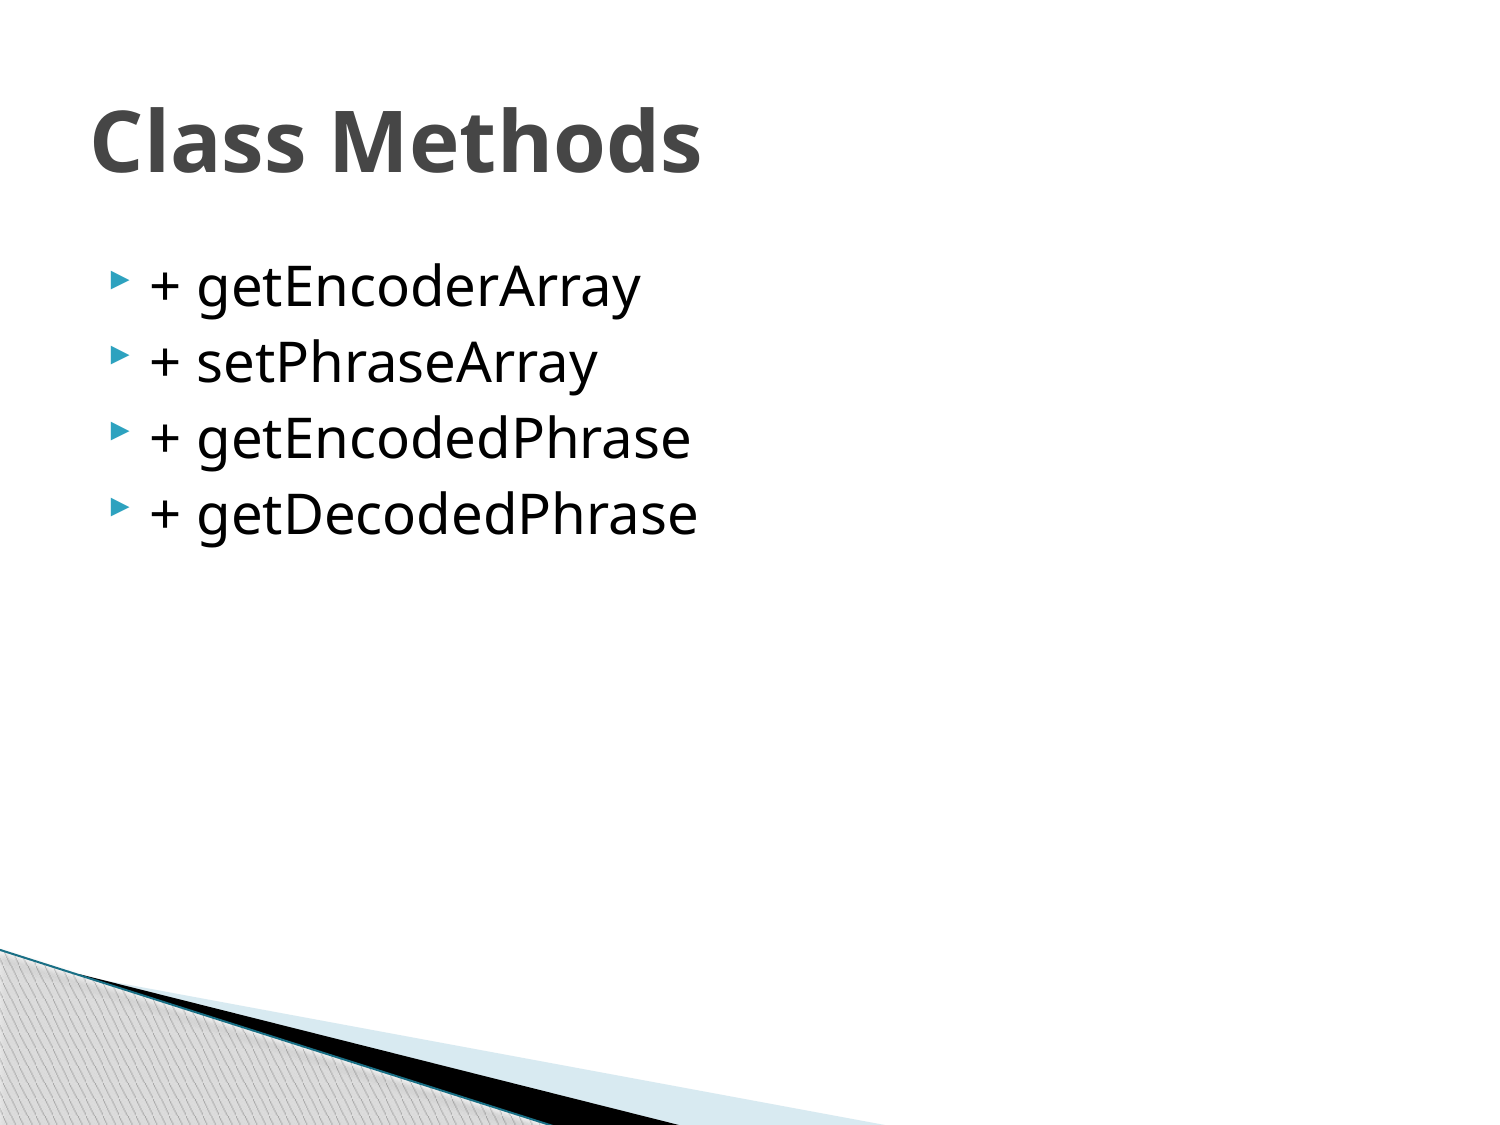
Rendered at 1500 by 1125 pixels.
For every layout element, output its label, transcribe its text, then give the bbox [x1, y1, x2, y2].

title Class Methods [75, 45, 1425, 233]
list + getEncoderArray + setPhraseArray + getEncodedPhrase + getDecodedPhrase [75, 243, 1425, 986]
